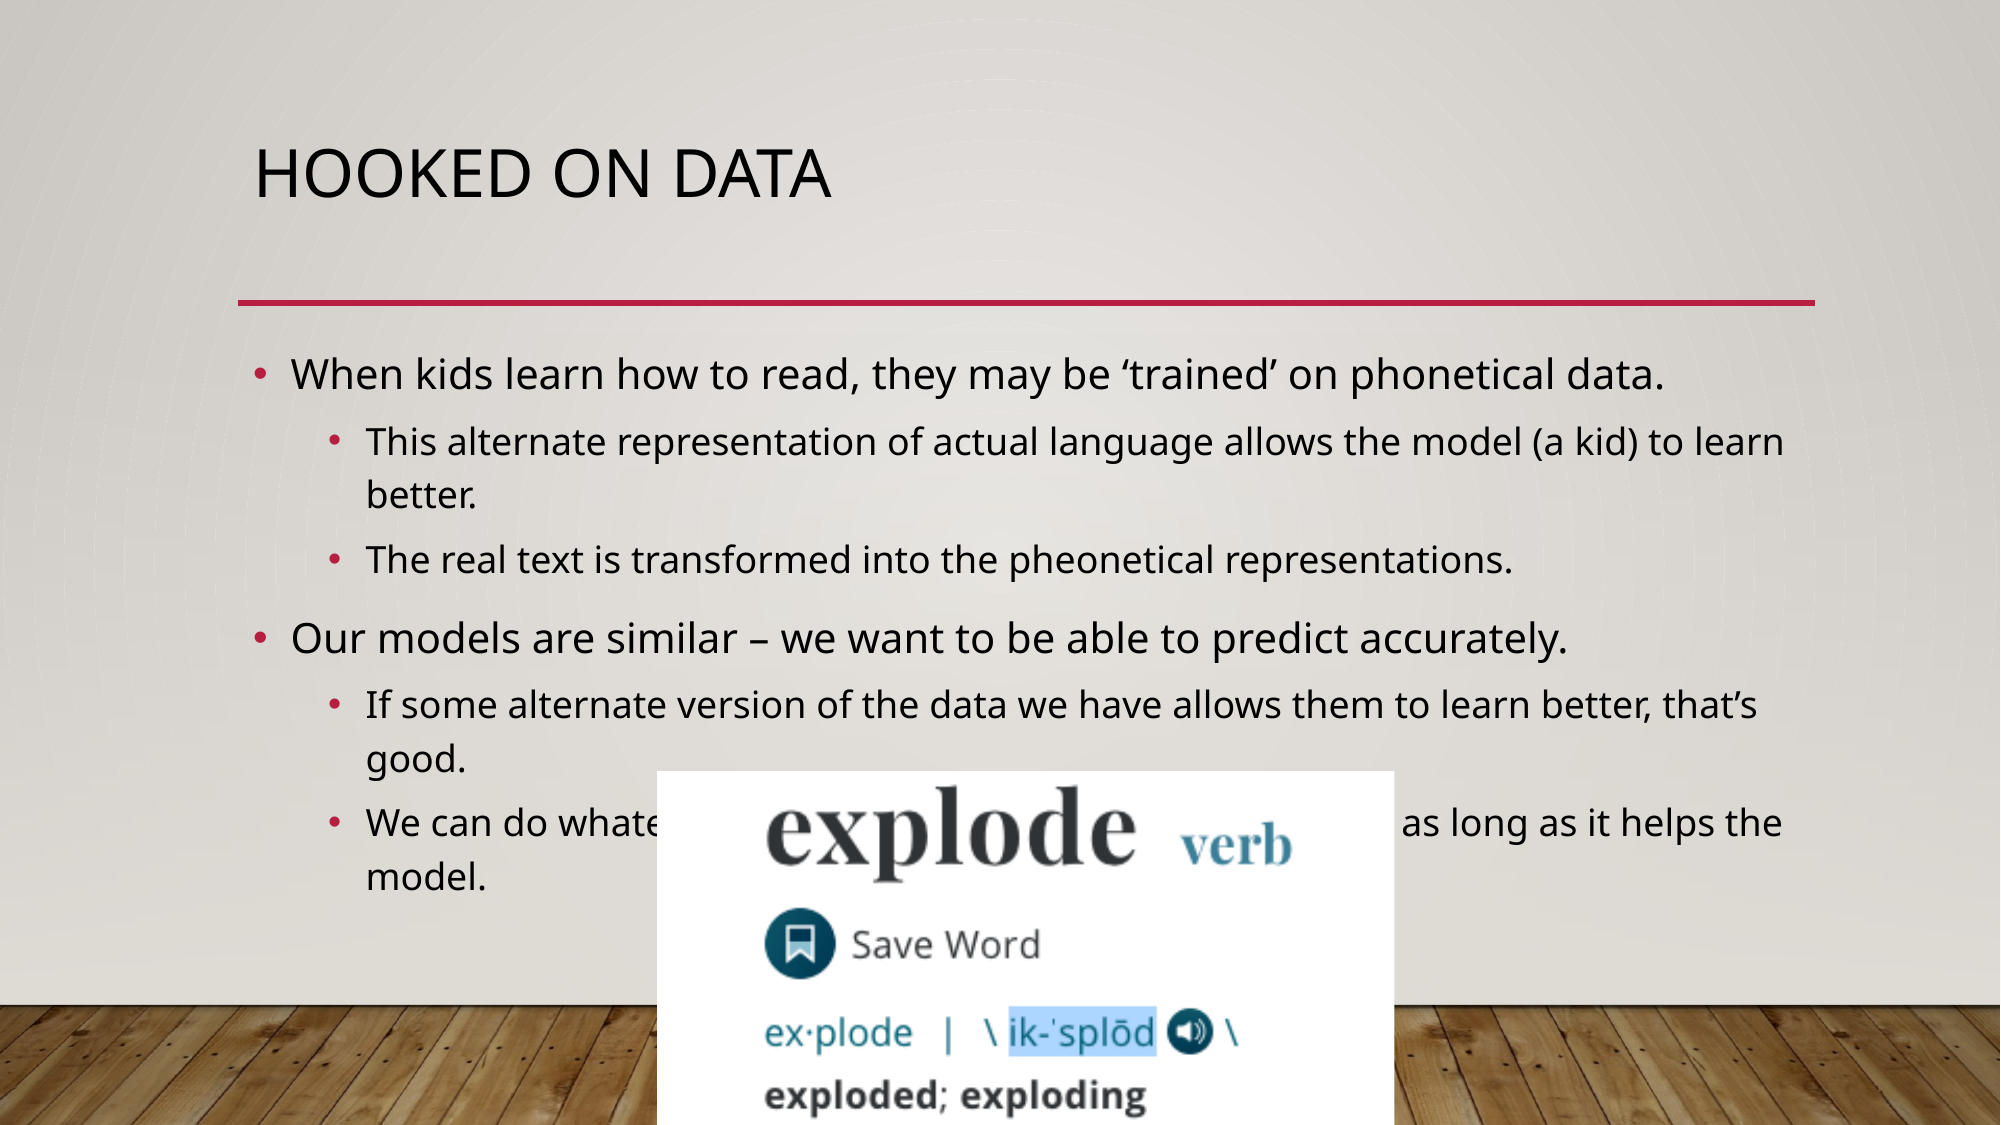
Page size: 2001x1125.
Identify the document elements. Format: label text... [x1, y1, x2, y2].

title Hooked on data [238, 131, 1814, 305]
list When kids learn how to read, they may be ‘trained’ on phonetical data. This alternate representation of actual language allows the model (a kid) to learn better. The real text is transformed into the pheonetical representations. Our models are similar – we want to be able to predict accurately. If some alternate version of the data we have allows them to learn better, that’s good. We can do whatever we need to (encode, scale, transform) as long as it helps the model. [238, 330, 1814, 993]
picture [0, 771, 2000, 1125]
